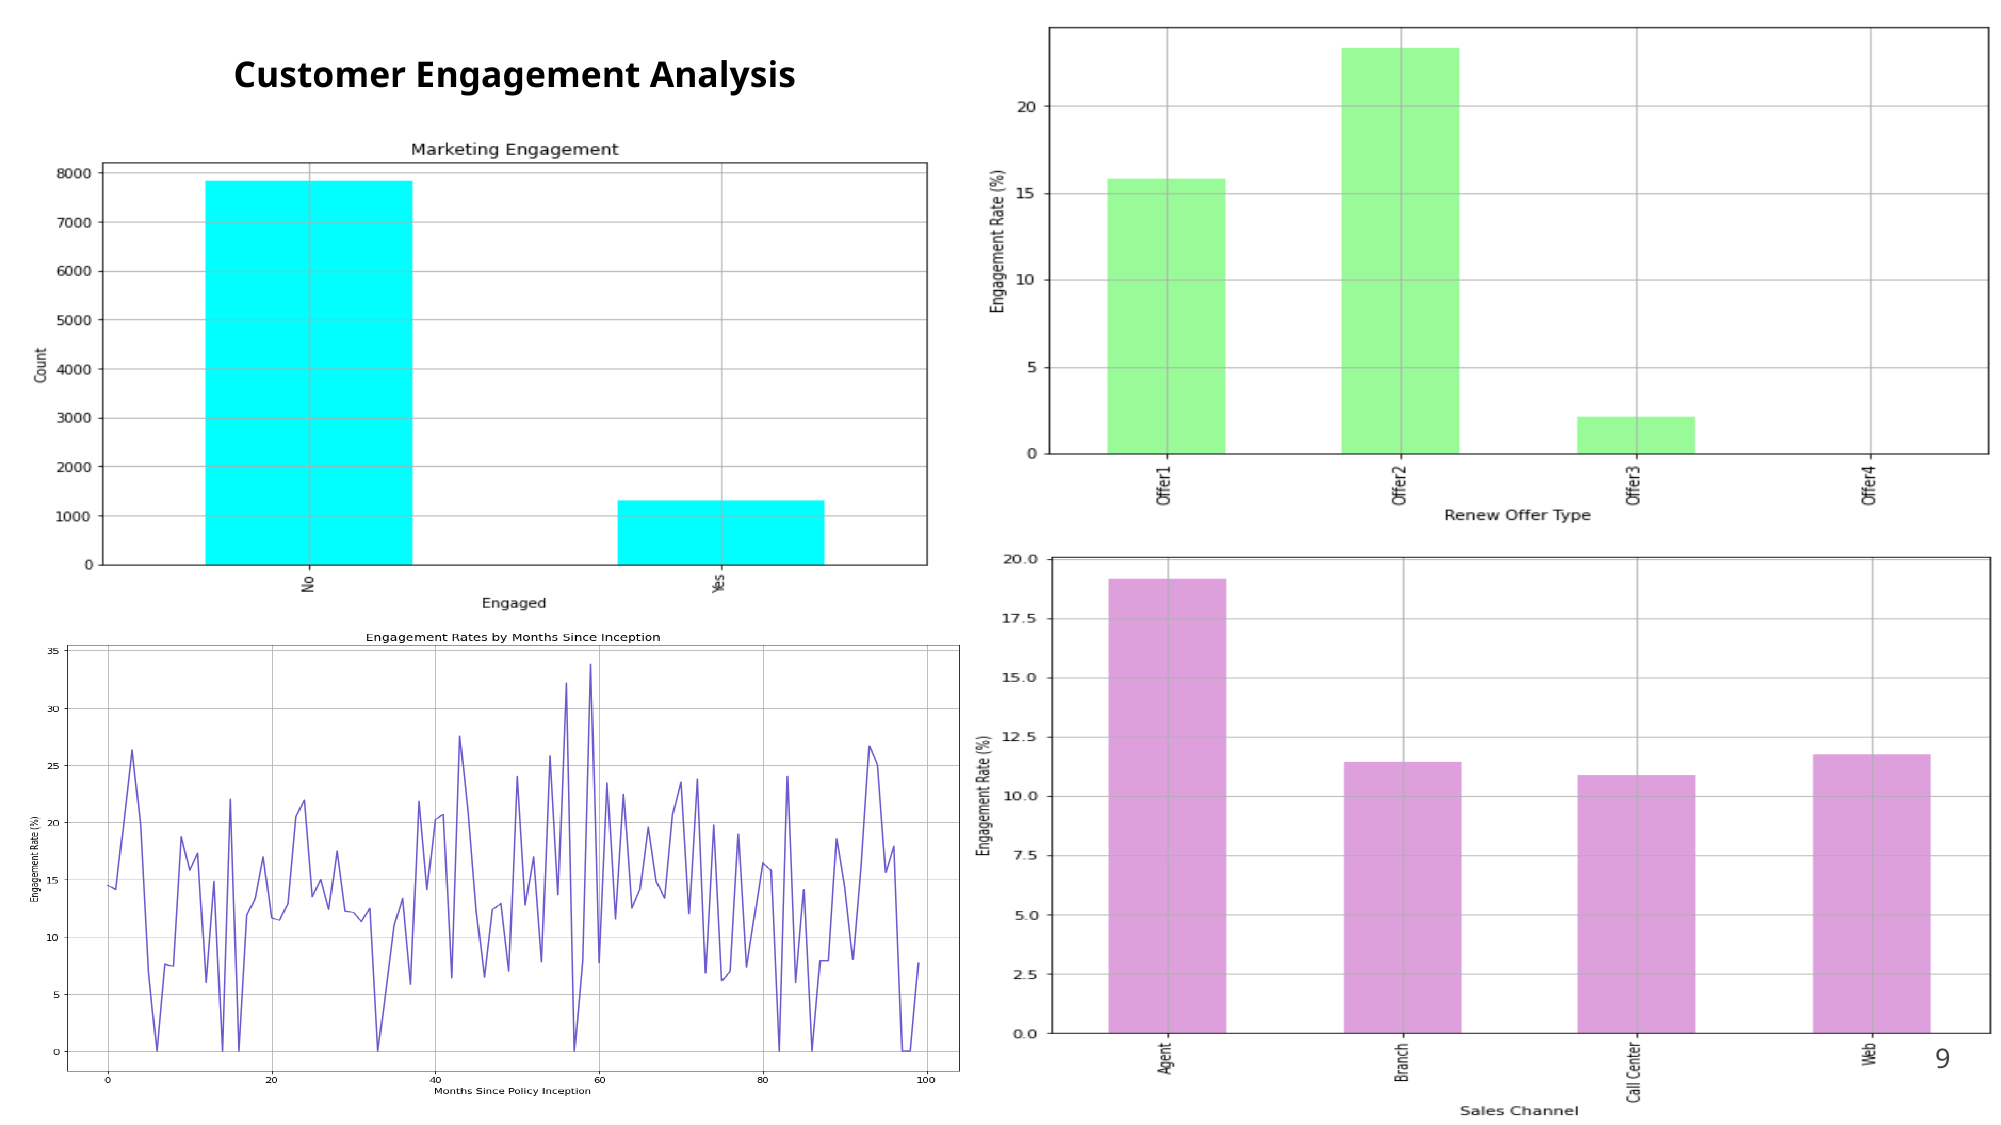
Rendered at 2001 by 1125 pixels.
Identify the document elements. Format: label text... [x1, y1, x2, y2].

picture [24, 134, 937, 620]
picture [24, 547, 2000, 1125]
picture [979, 18, 2000, 532]
text_box Customer Engagement Analysis [218, 36, 974, 110]
